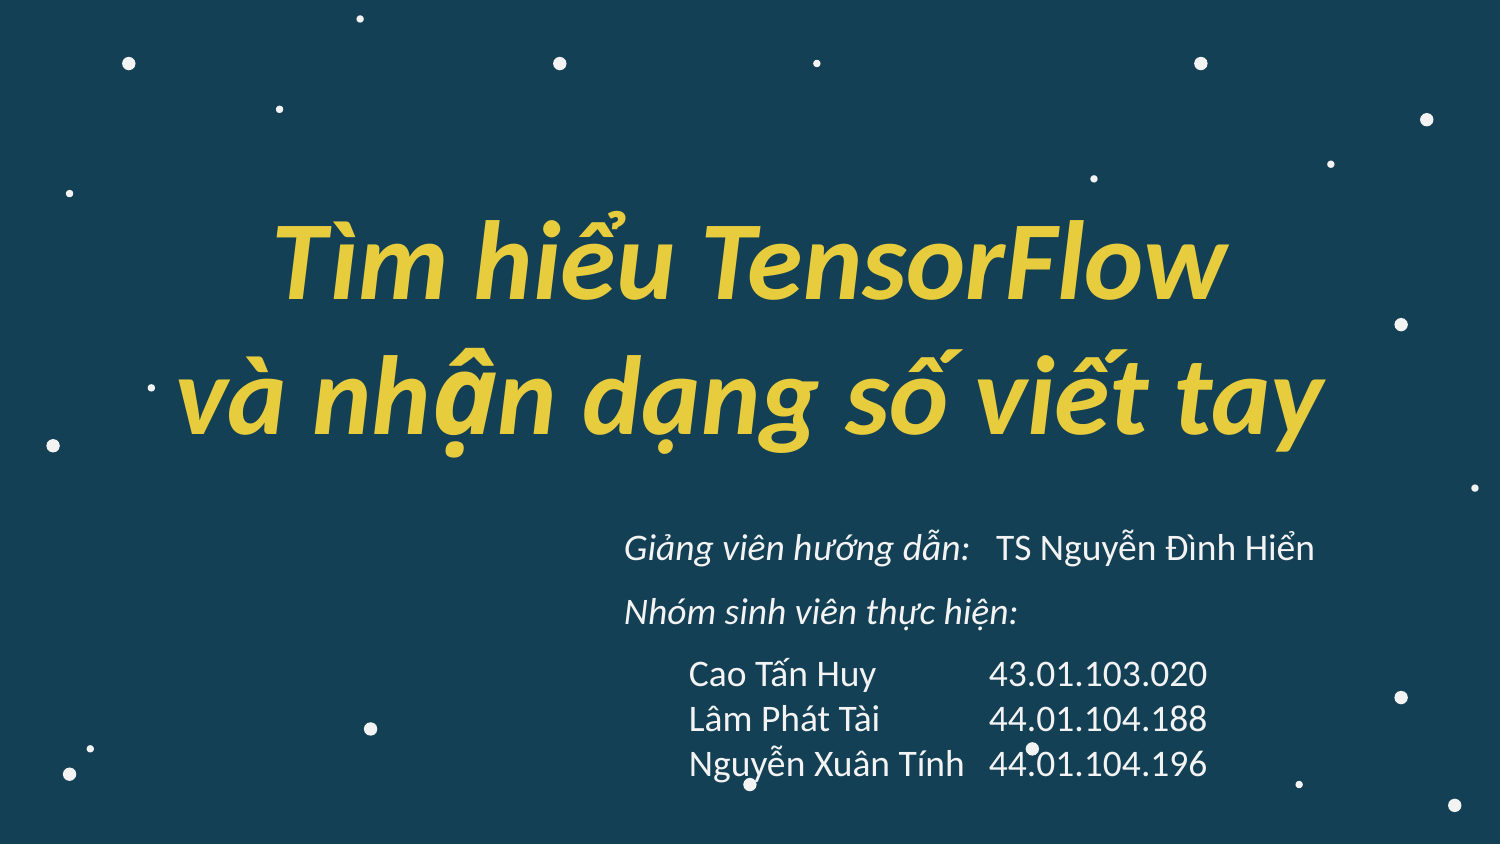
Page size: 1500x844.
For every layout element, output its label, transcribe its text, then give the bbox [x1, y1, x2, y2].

text_box Giảng viên hướng dẫn: TS Nguyễn Đình Hiển Nhóm sinh viên thực hiện: Cao Tấn Huy 43.01.103.020 Lâm Phát Tài 44.01.104.188 Nguyễn Xuân Tính 44.01.104.196 [524, 467, 1444, 840]
text_box Tìm hiểu TensorFlow và nhận dạng số viết tay [160, 179, 1340, 465]
